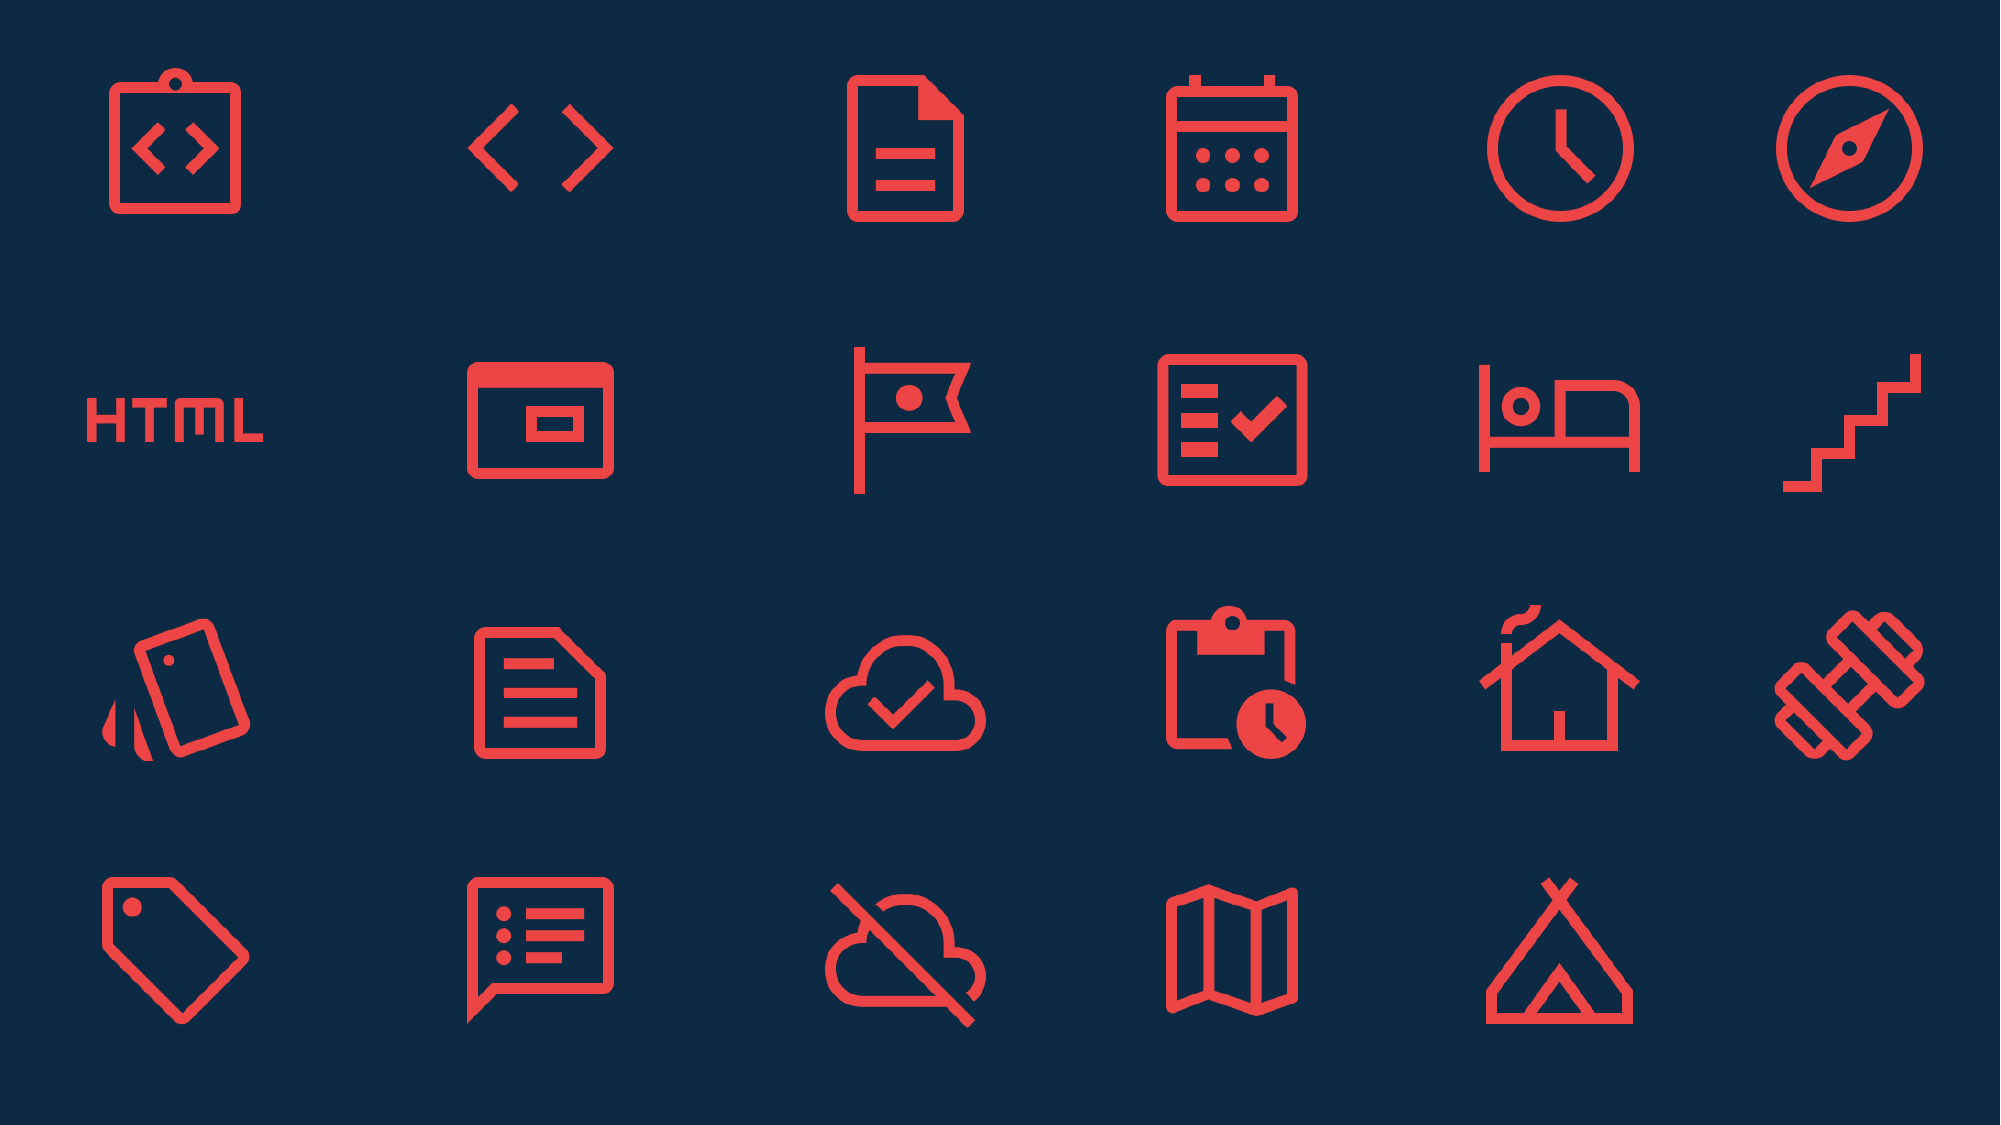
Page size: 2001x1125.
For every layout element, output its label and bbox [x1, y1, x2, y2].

picture [817, 605, 993, 781]
picture [452, 862, 628, 1038]
picture [1761, 597, 1937, 773]
picture [1144, 60, 1320, 236]
picture [1144, 332, 1320, 508]
picture [1761, 60, 1937, 236]
picture [817, 60, 993, 236]
picture [452, 332, 628, 508]
picture [1144, 597, 1320, 773]
picture [452, 605, 628, 781]
picture [1472, 60, 1648, 236]
picture [1761, 332, 1937, 508]
picture [1471, 332, 1647, 508]
picture [817, 332, 993, 508]
picture [1471, 862, 1647, 1038]
picture [817, 862, 993, 1038]
picture [87, 597, 263, 773]
picture [1471, 597, 1647, 773]
picture [87, 332, 263, 508]
picture [87, 862, 263, 1038]
picture [87, 60, 263, 236]
picture [452, 60, 628, 236]
picture [1144, 862, 1320, 1038]
